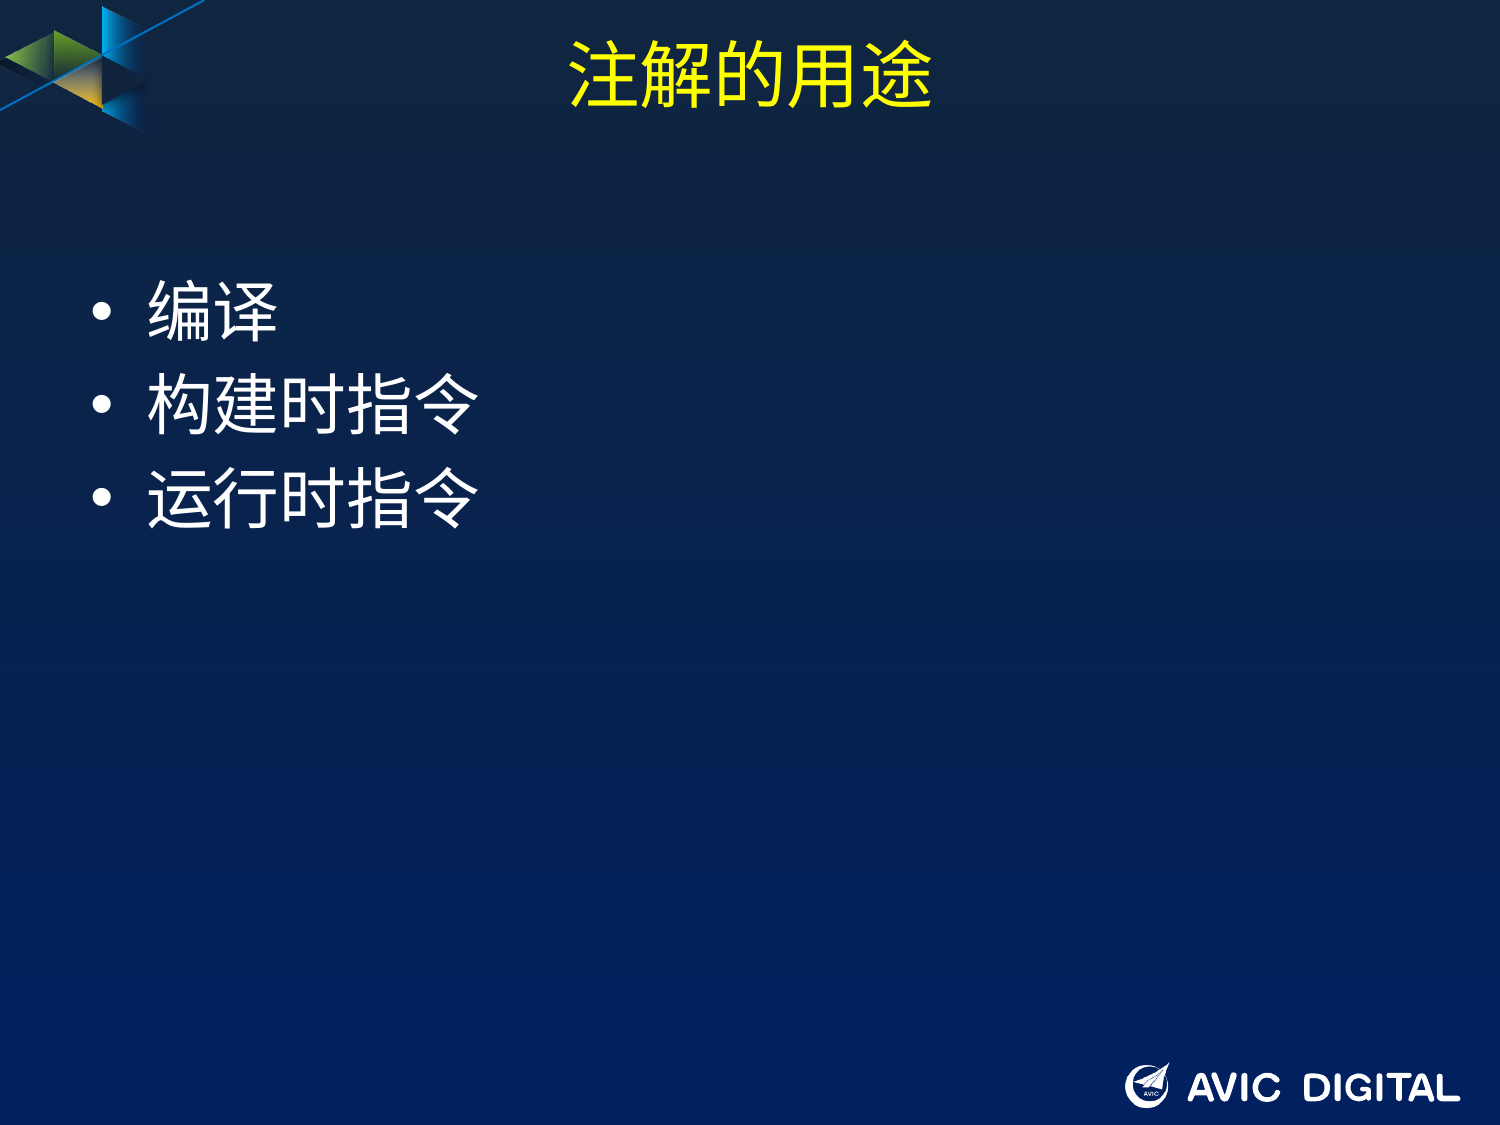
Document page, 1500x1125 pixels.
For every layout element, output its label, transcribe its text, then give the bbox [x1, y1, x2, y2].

picture [1116, 1058, 1180, 1110]
list 编译 构建时指令 运行时指令 [75, 262, 1425, 1005]
title 注解的用途 [75, 21, 1425, 126]
